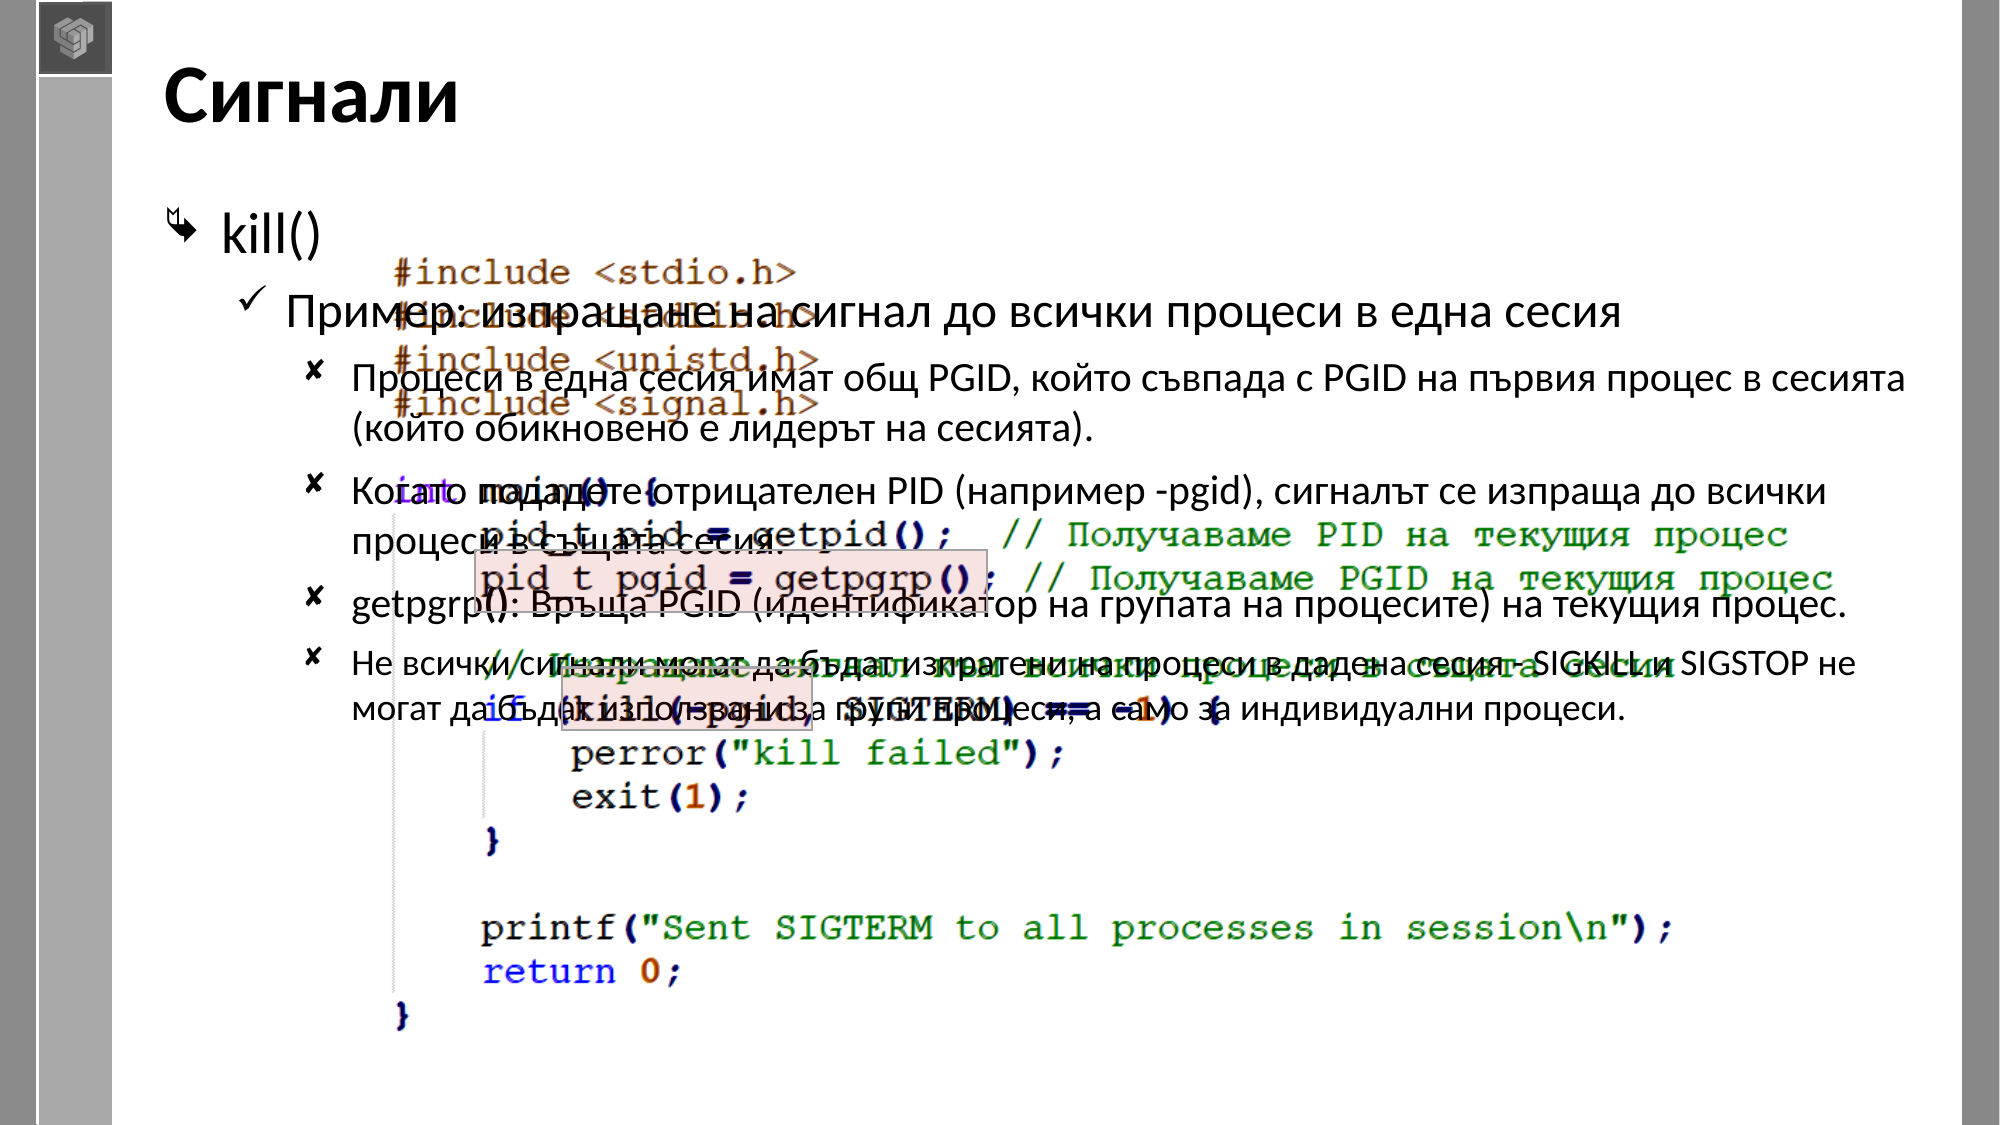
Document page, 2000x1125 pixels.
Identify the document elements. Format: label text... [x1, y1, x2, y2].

picture [41, 5, 105, 71]
list kill() Пример: изпращане на сигнал до всички процеси в една сесия Процеси в една сесия имат общ PGID, който съвпада с PGID на първия процес в сесията (който обикновено е лидерът на сесията). Когато подадете отрицателен PID (например -pgid), сигналът се изпраща до всички процеси в същата сесия. getpgrp(): Връща PGID (идентификатор на групата на процесите) на текущия процес. Не всички сигнали могат да бъдат изпратени на процеси в дадена сесия - SIGKILL и SIGSTOP не могат да бъдат използвани за групи процеси, а само за индивидуални процеси. [149, 187, 1938, 1075]
title Сигнали [149, 29, 1938, 149]
picture [374, 242, 1854, 1072]
